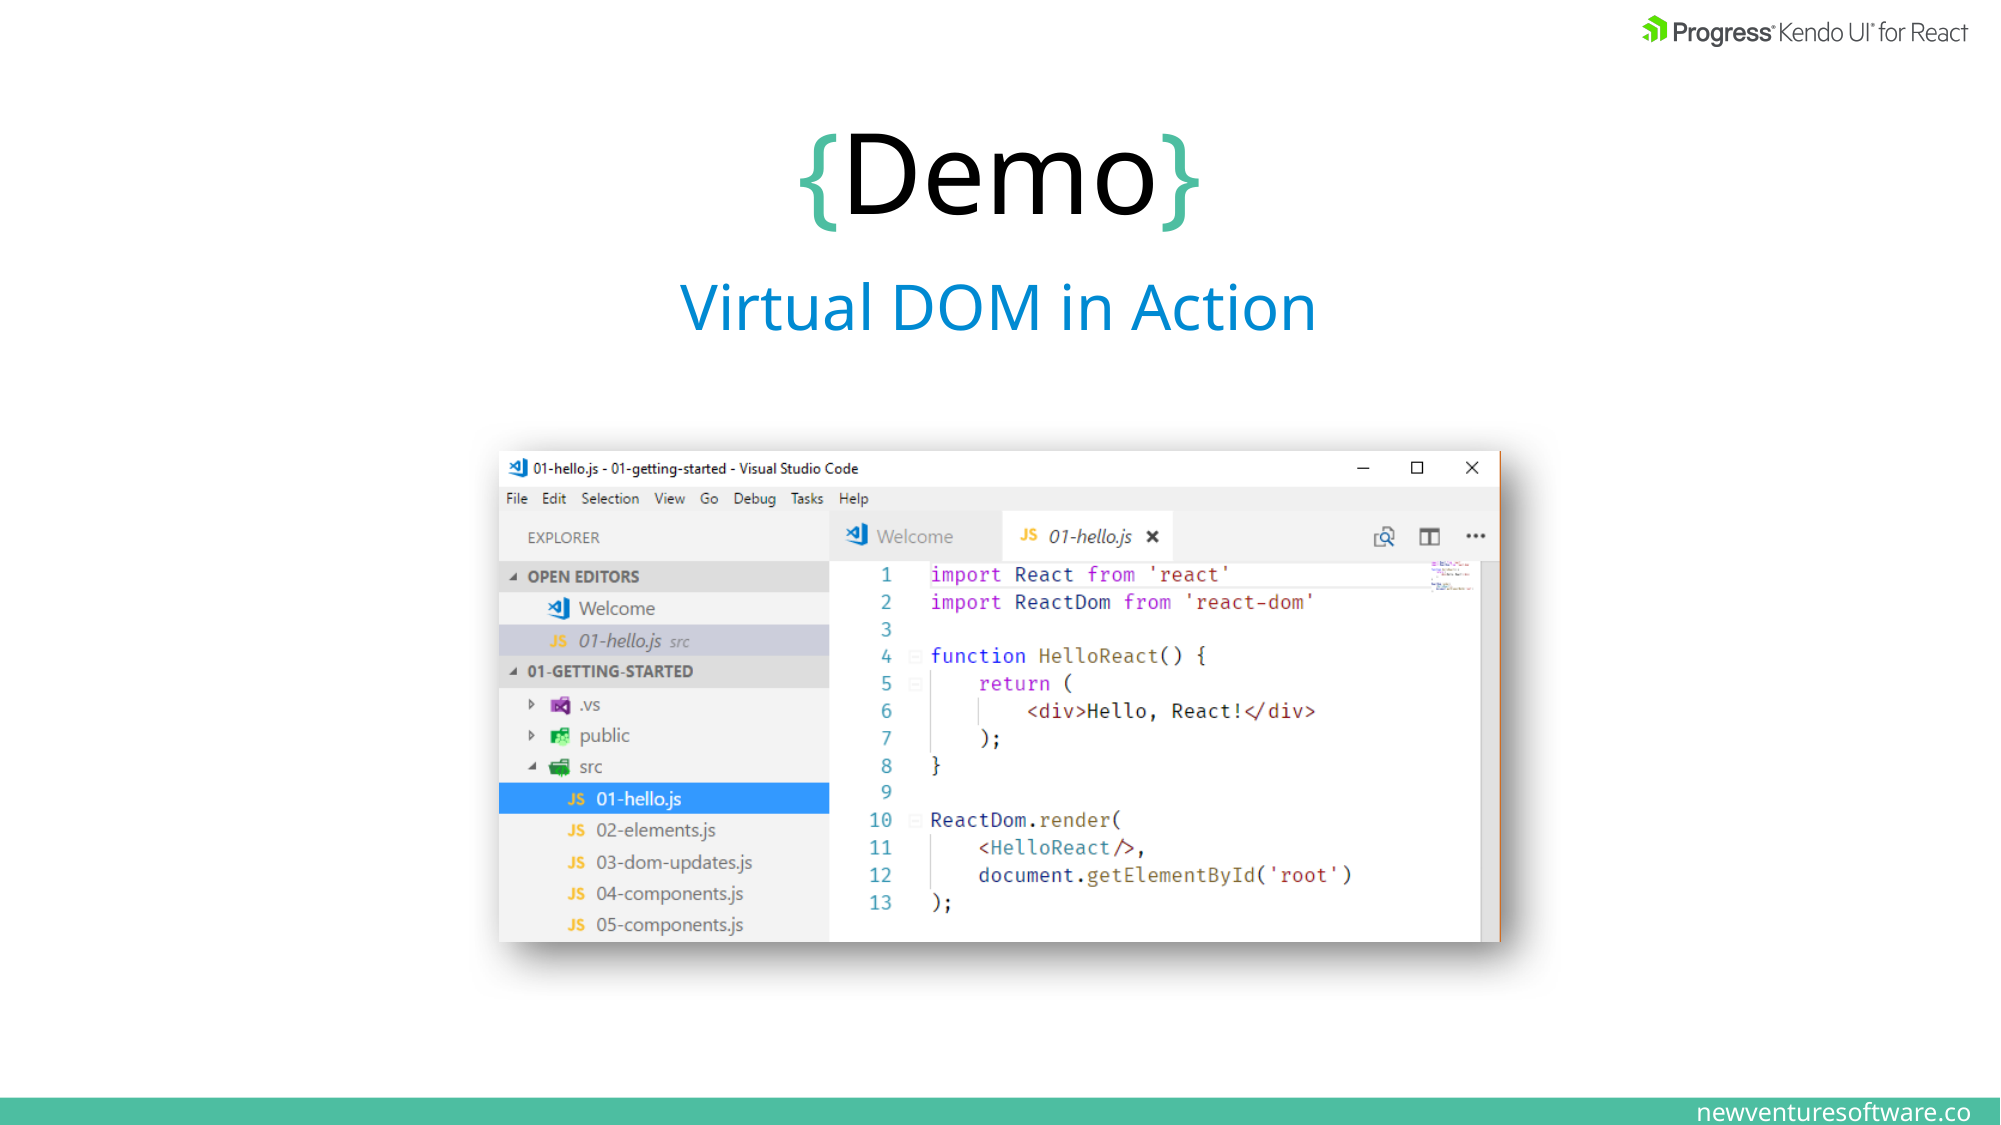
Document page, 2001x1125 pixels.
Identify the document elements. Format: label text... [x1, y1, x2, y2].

picture [499, 451, 1501, 942]
picture [1642, 15, 1991, 47]
title {Demo} [137, 93, 1863, 262]
list Virtual DOM in Action [430, 268, 1570, 353]
